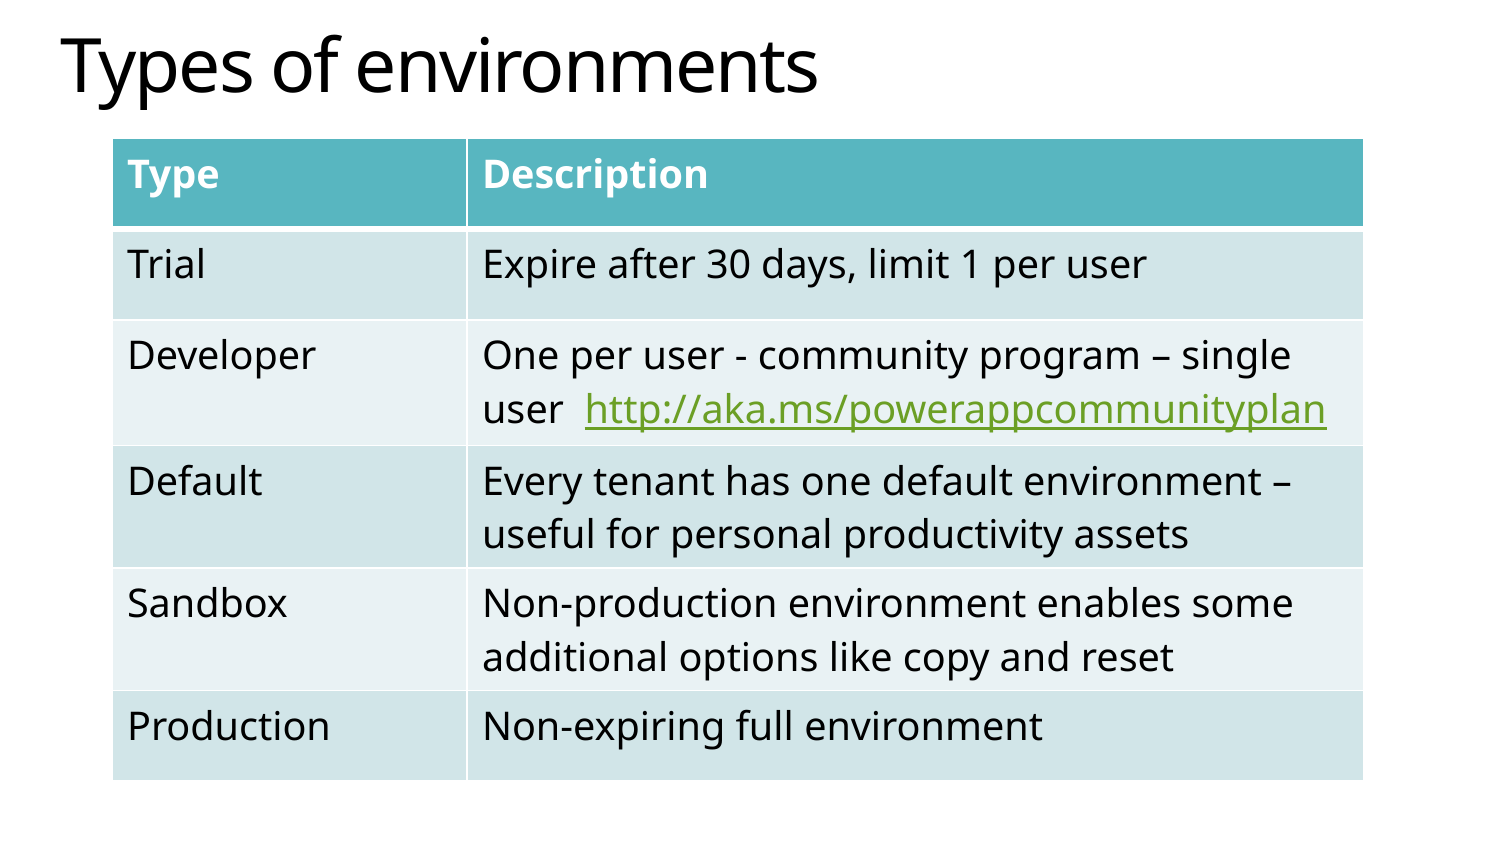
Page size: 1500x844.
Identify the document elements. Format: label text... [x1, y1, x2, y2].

table_header Description [468, 139, 1363, 226]
table_cell Sandbox [113, 569, 466, 690]
table_cell One per user - community program – single user http://aka.ms/powerappcommunityplan [468, 321, 1363, 445]
title Types of environments [60, 28, 1450, 110]
table_cell Every tenant has one default environment – useful for personal productivity assets [468, 446, 1363, 567]
table_cell Non-production environment enables some additional options like copy and reset [468, 569, 1363, 690]
table_cell Expire after 30 days, limit 1 per user [468, 232, 1363, 319]
table_cell Developer [113, 321, 466, 445]
table_cell Production [113, 691, 466, 780]
table_cell Trial [113, 232, 466, 319]
table_cell Default [113, 446, 466, 567]
table_cell Non-expiring full environment [468, 691, 1363, 780]
table_header Type [113, 139, 466, 226]
